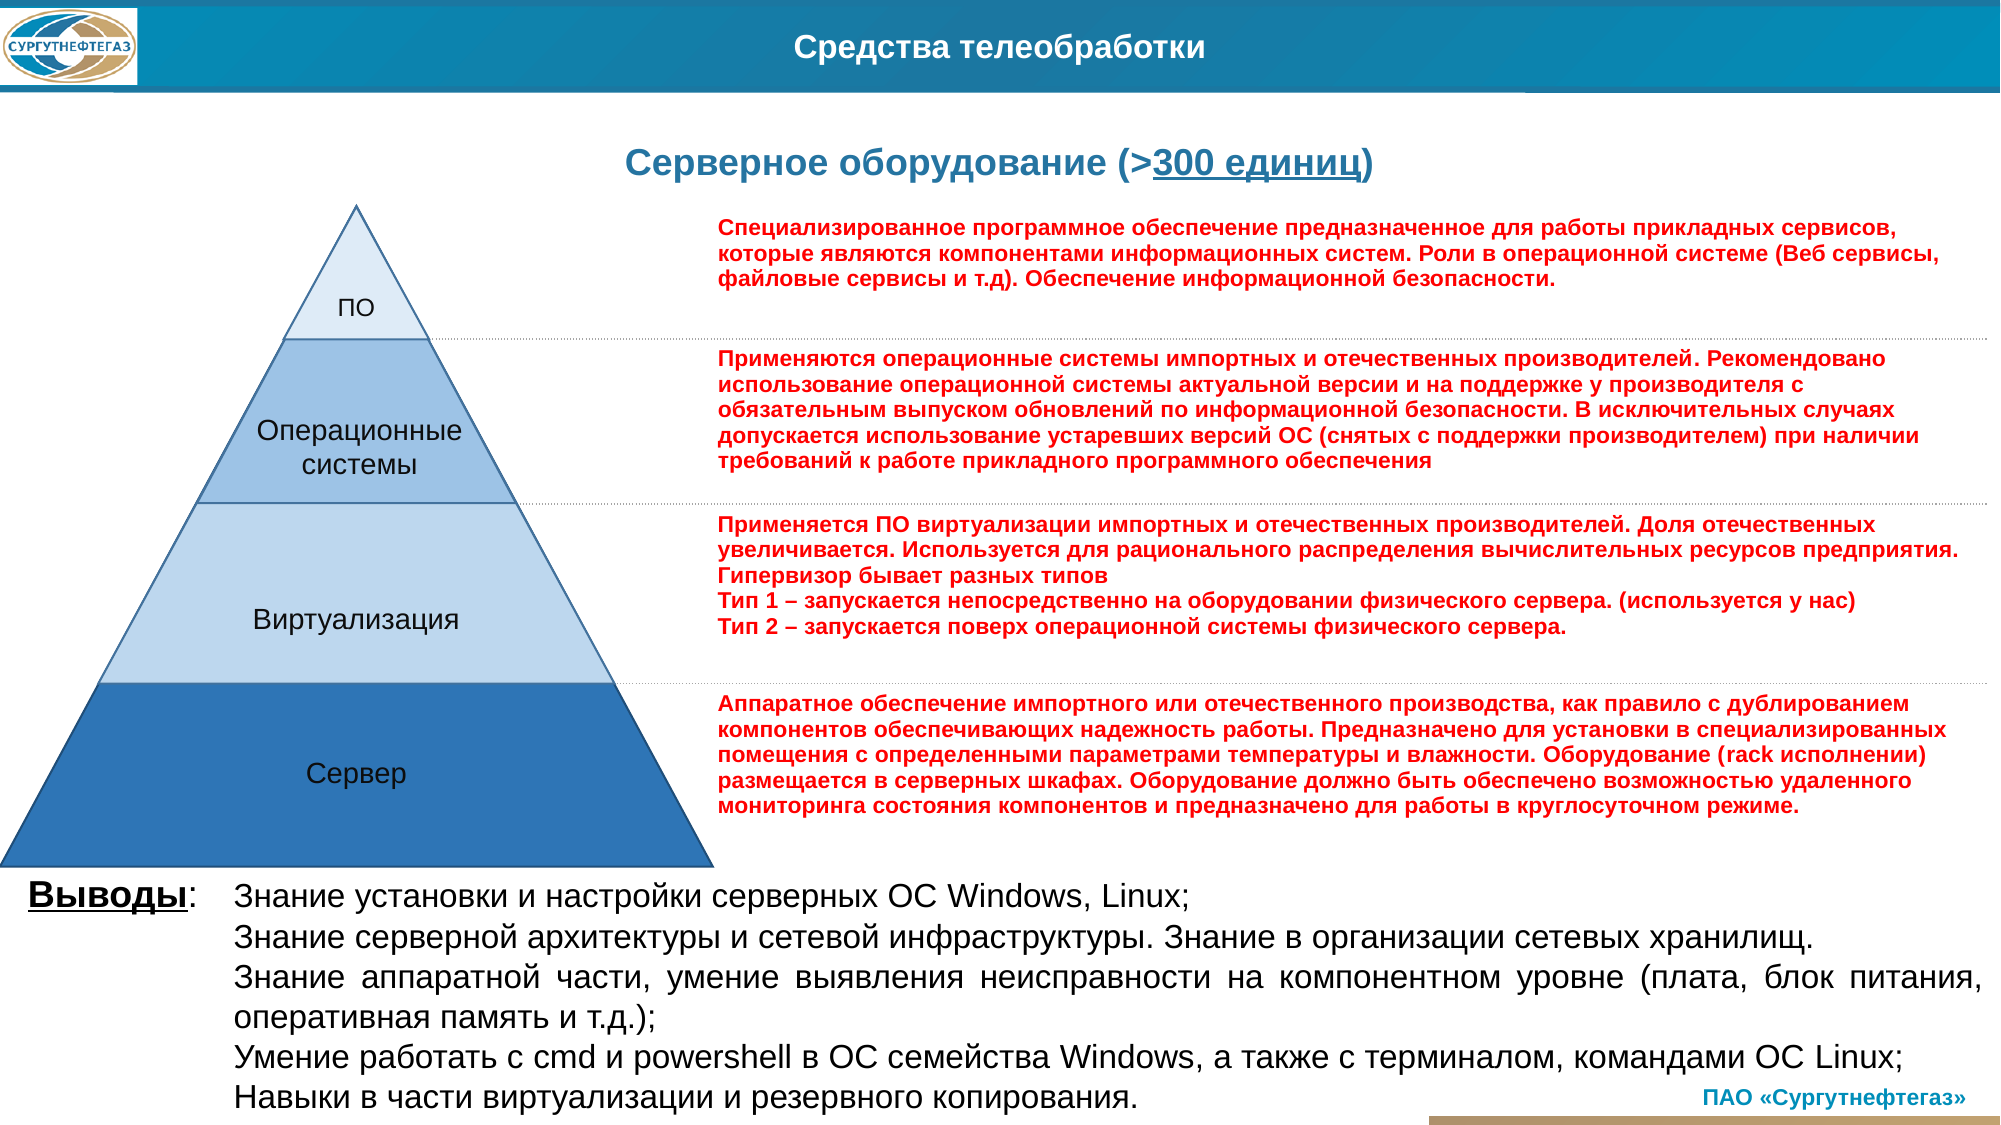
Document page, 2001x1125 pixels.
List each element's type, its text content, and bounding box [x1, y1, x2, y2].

text_box Выводы: Знание установки и настройки серверных ОС Windows, Linux; Знание серверной архитектуры и сетевой инфраструктуры. Знание в организации сетевых хранилищ. Знание аппаратной части, умение выявления неисправности на компонентном уровне (плата, блок питания, оперативная память и т.д.); Умение работать с cmd и powershell в ОС семейства Windows, а также с терминалом, командами ОС Linux; Навыки в части виртуализации и резервного копирования. [13, 862, 2000, 1122]
text_box [249, 341, 464, 403]
table_cell Применяются операционные системы импортных и отечественных производителей. Рекомендовано использование операционной системы актуальной версии и на поддержке у производителя с обязательным выпуском обновлений по информационной безопасности. В исключительных случаях допускается использование устаревших версий ОС (снятых с поддержки производителем) при наличии требований к работе прикладного программного обеспечения [431, 339, 1988, 504]
table_header Специализированное программное обеспечение предназначенное для работы прикладных сервисов, которые являются компонентами информационных систем. Роли в операционной системе (Веб сервисы, файловые сервисы и т.д). Обеспечение информационной безопасности. [423, 207, 1988, 339]
table_cell Аппаратное обеспечение импортного или отечественного производства, как правило с дублированием компонентов обеспечивающих надежность работы. Предназначено для установки в специализированных помещения с определенными параметрами температуры и влажности. Оборудование (rack исполнении) размещается в серверных шкафах. Оборудование должно быть обеспечено возможностью удаленного мониторинга состояния компонентов и предназначено для работы в круглосуточном режиме. [617, 684, 1988, 850]
text_box ПО [281, 204, 431, 341]
picture [0, 9, 137, 84]
table_cell Применяется ПО виртуализации импортных и отечественных производителей. Доля отечественных увеличивается. Используется для рационального распределения вычислительных ресурсов предприятия. Гипервизор бывает разных типов Тип 1 – запускается непосредственно на оборудовании физического сервера. (используется у нас) Тип 2 – запускается поверх операционной системы физического сервера. [519, 504, 1988, 684]
text_box [195, 420, 518, 505]
text_box Операционные системы [240, 403, 479, 489]
text_box Средства телеобработки [0, 4, 2000, 88]
text_box Серверное оборудование (>300 единиц) [0, 130, 2000, 191]
text_box Виртуализация [96, 503, 617, 685]
text_box Сервер [0, 685, 712, 868]
